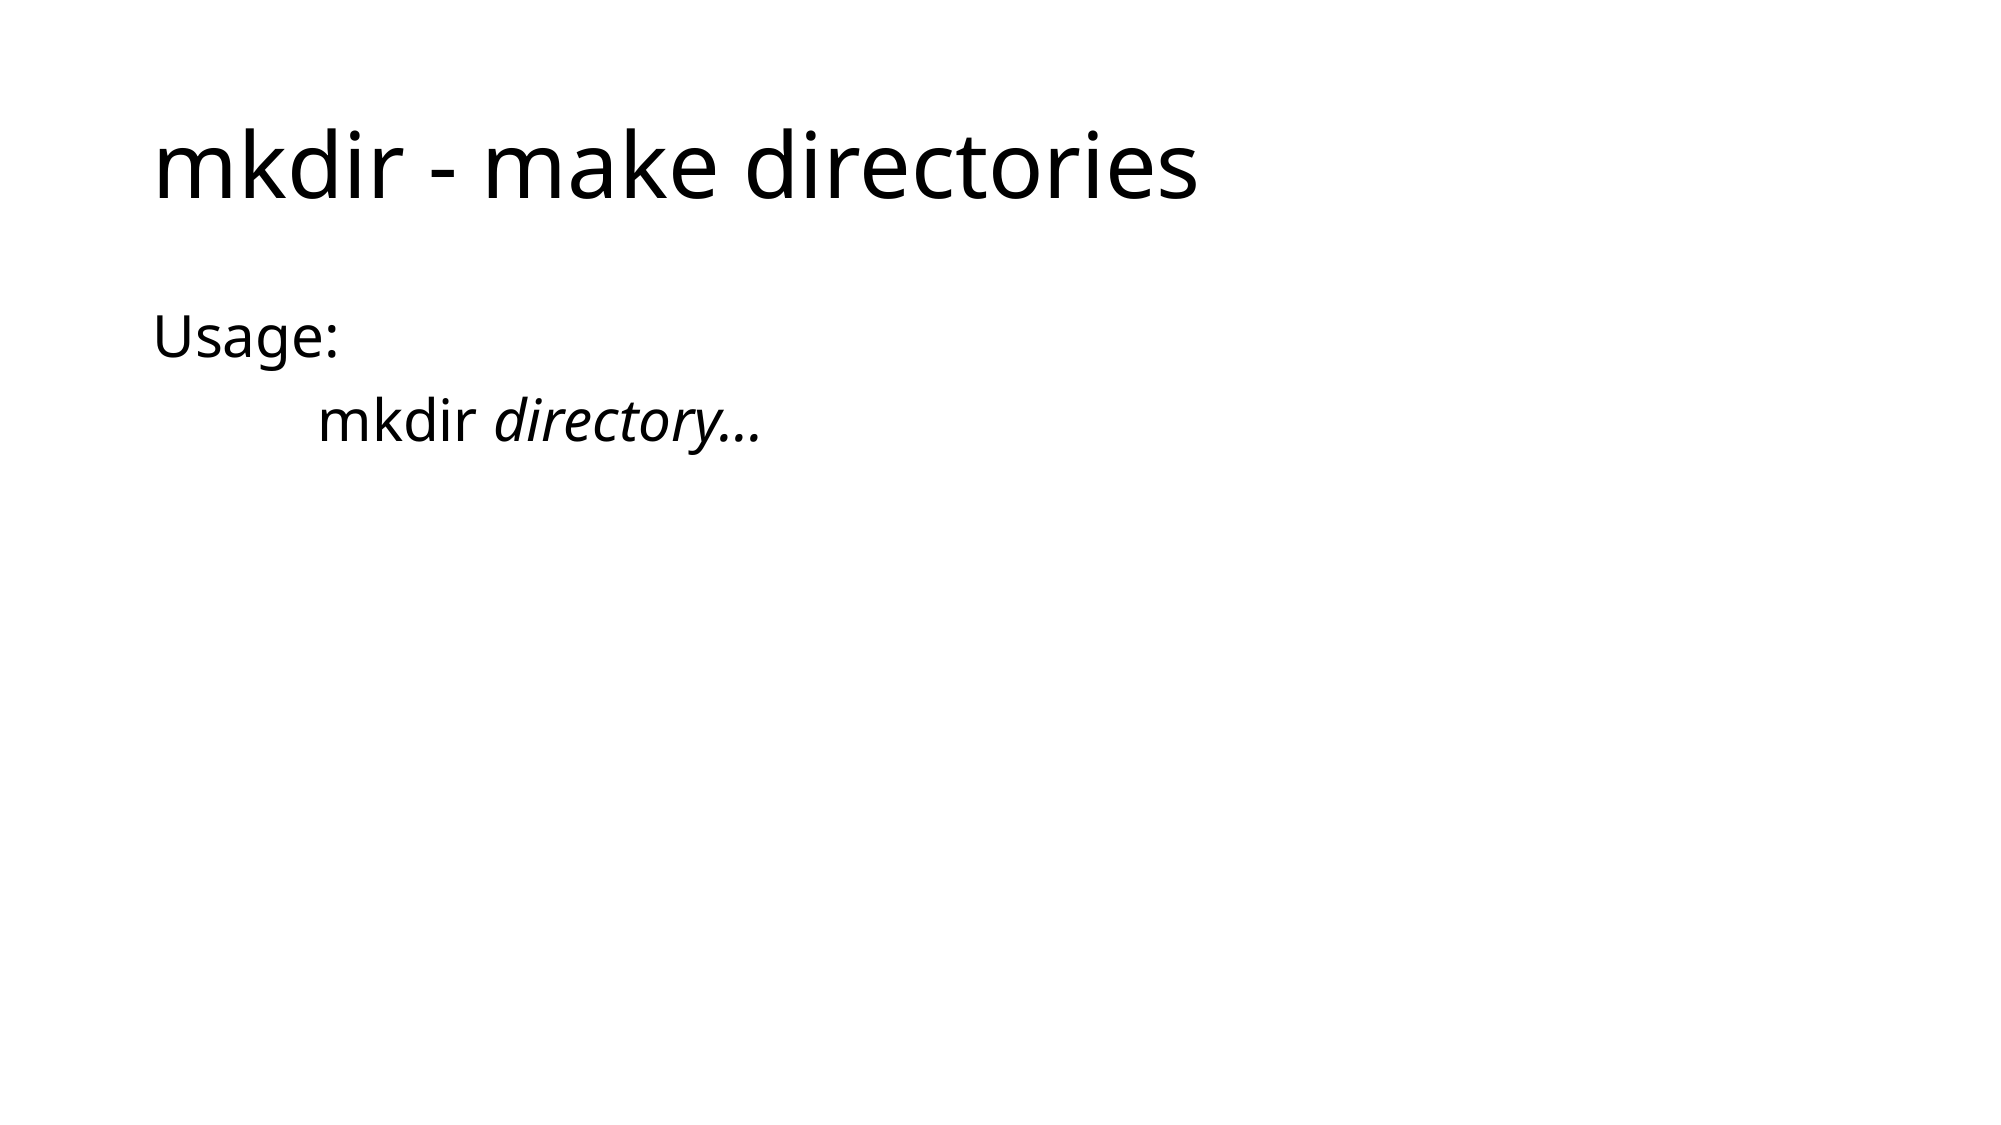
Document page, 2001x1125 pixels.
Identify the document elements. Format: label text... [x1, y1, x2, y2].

list Usage: mkdir directory... [137, 299, 1863, 975]
title mkdir - make directories [137, 59, 1863, 278]
